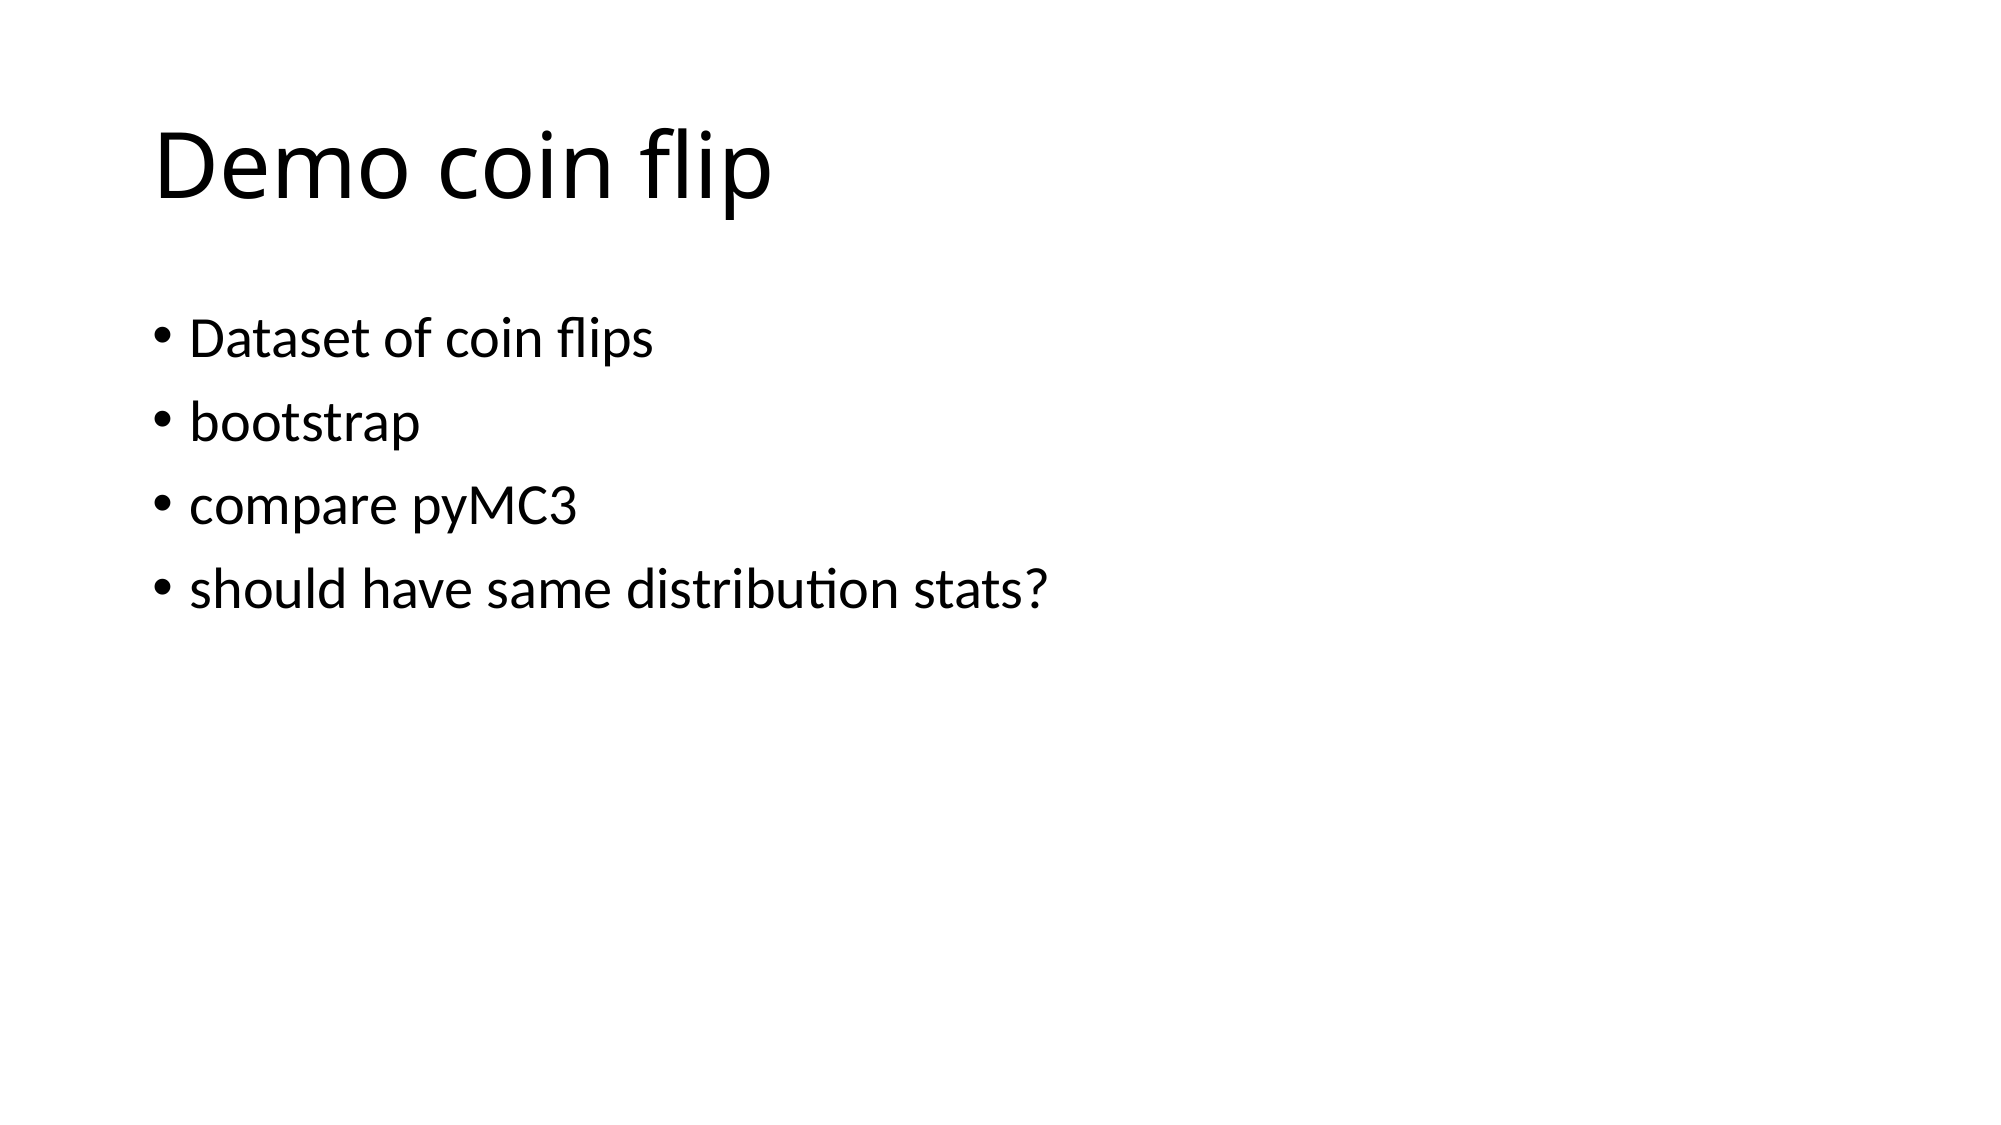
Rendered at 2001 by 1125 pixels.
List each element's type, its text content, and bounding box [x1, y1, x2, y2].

list Dataset of coin flips bootstrap compare pyMC3 should have same distribution stats? [137, 299, 1863, 1014]
title Demo coin flip [137, 59, 1863, 278]
